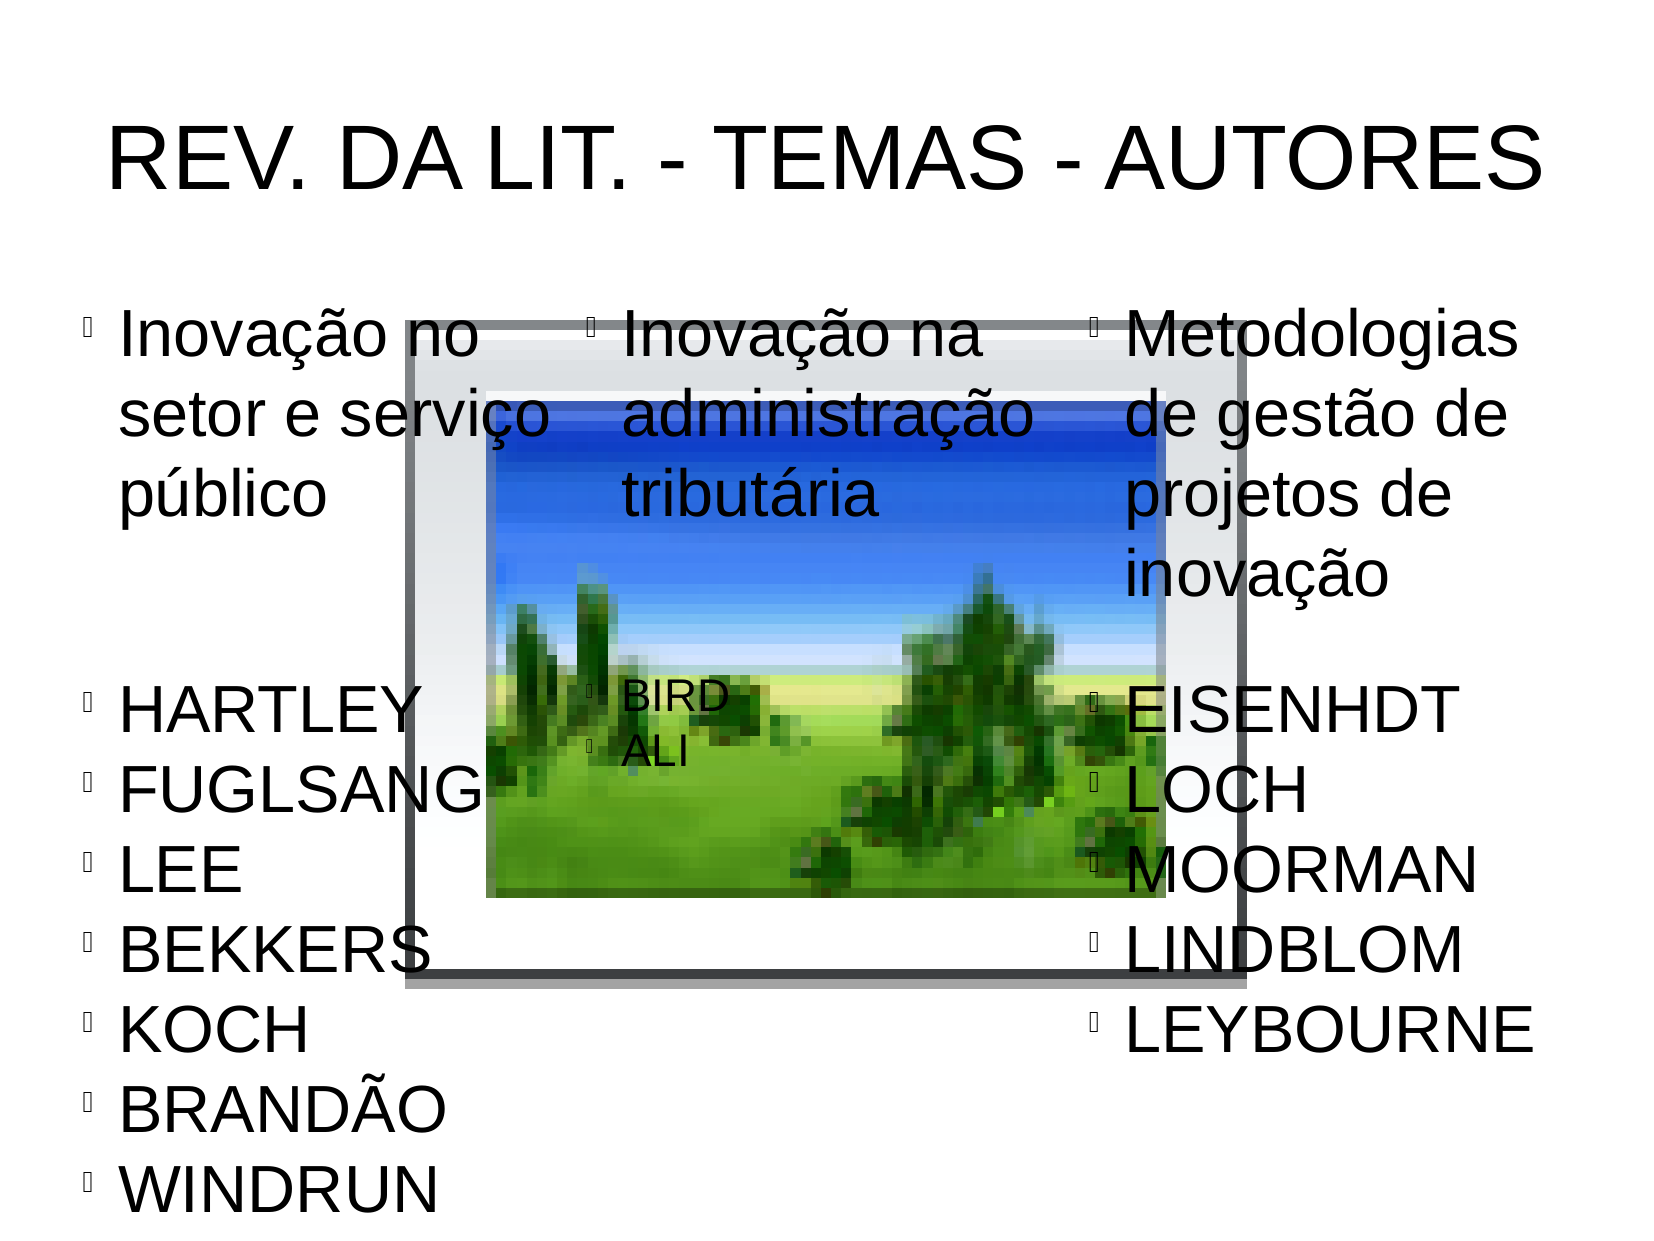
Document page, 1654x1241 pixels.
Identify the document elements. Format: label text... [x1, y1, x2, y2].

picture [375, 290, 1278, 1010]
text_box BIRD ALI [585, 665, 1065, 1111]
text_box Metodologias de gestão de projetos de inovação [1088, 290, 1568, 634]
text_box Inovação na administração tributária [585, 290, 1065, 634]
text_box Inovação no setor e serviço público [82, 290, 562, 634]
text_box REV. DA LIT. - TEMAS - AUTORES [82, 49, 1571, 257]
text_box EISENHDT LOCH MOORMAN LINDBLOM LEYBOURNE [1088, 665, 1568, 1009]
text_box HARTLEY FUGLSANG LEE BEKKERS KOCH BRANDÃO WINDRUN SORENSEN LEVI [82, 665, 562, 1146]
